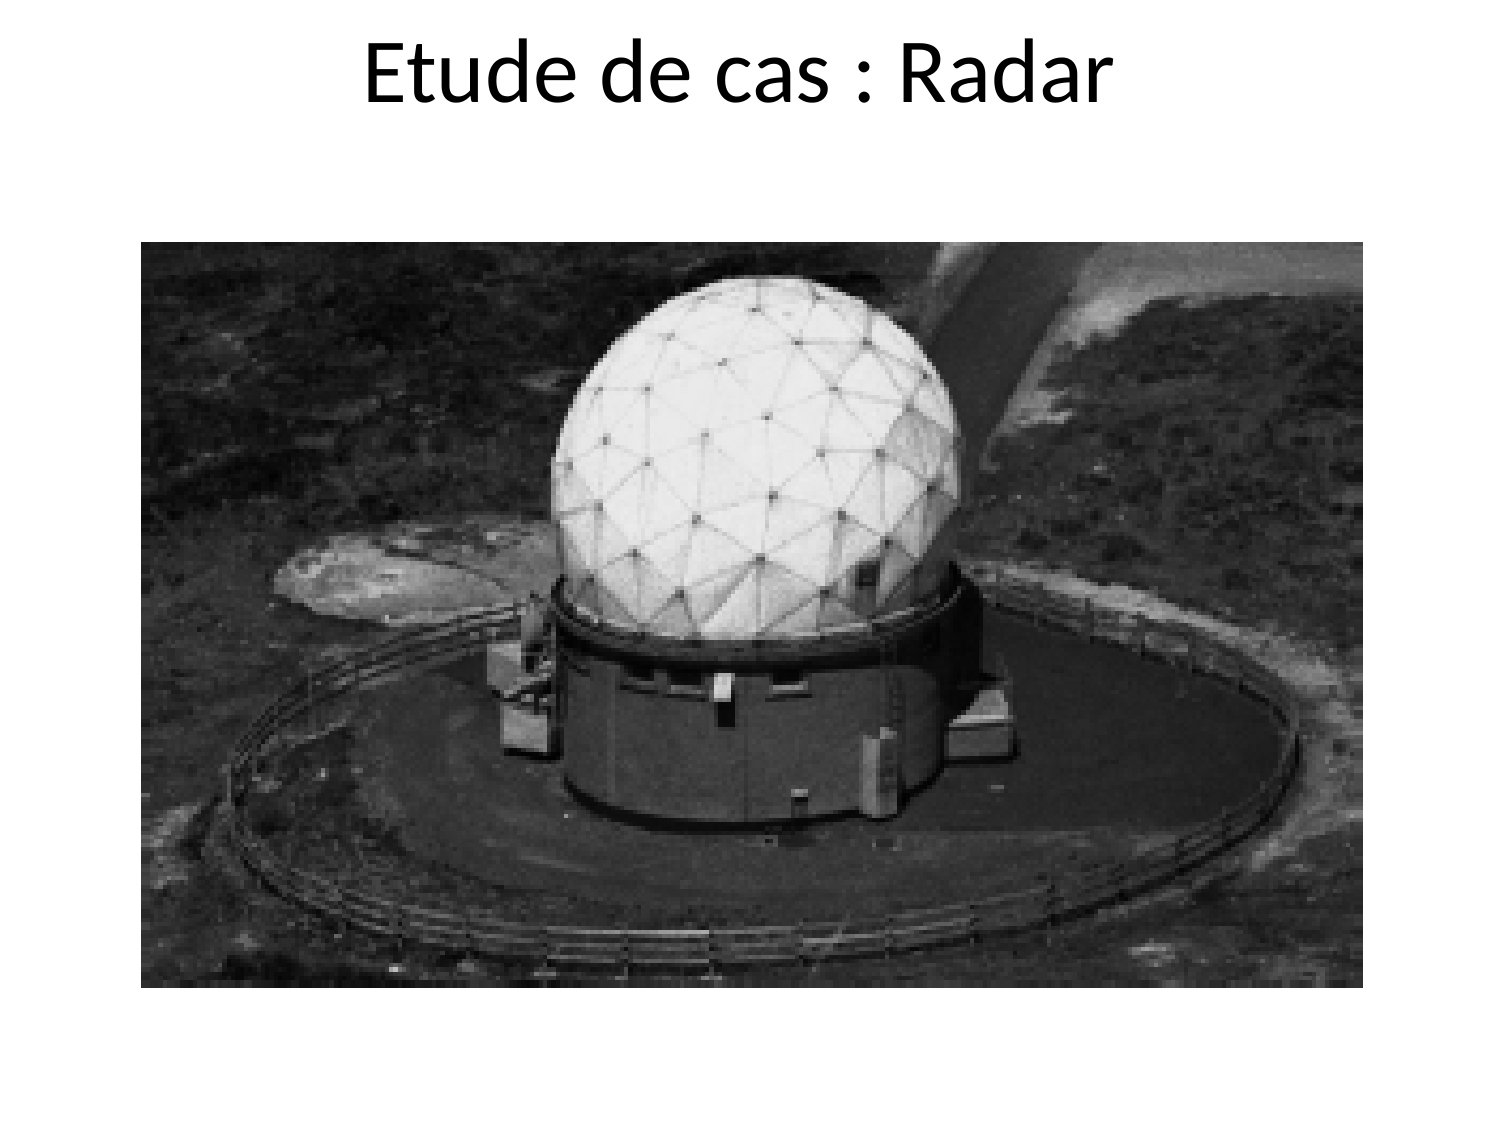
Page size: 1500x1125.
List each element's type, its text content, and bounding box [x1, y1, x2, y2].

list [128, 234, 1372, 997]
title Etude de cas : Radar [0, 0, 1500, 131]
